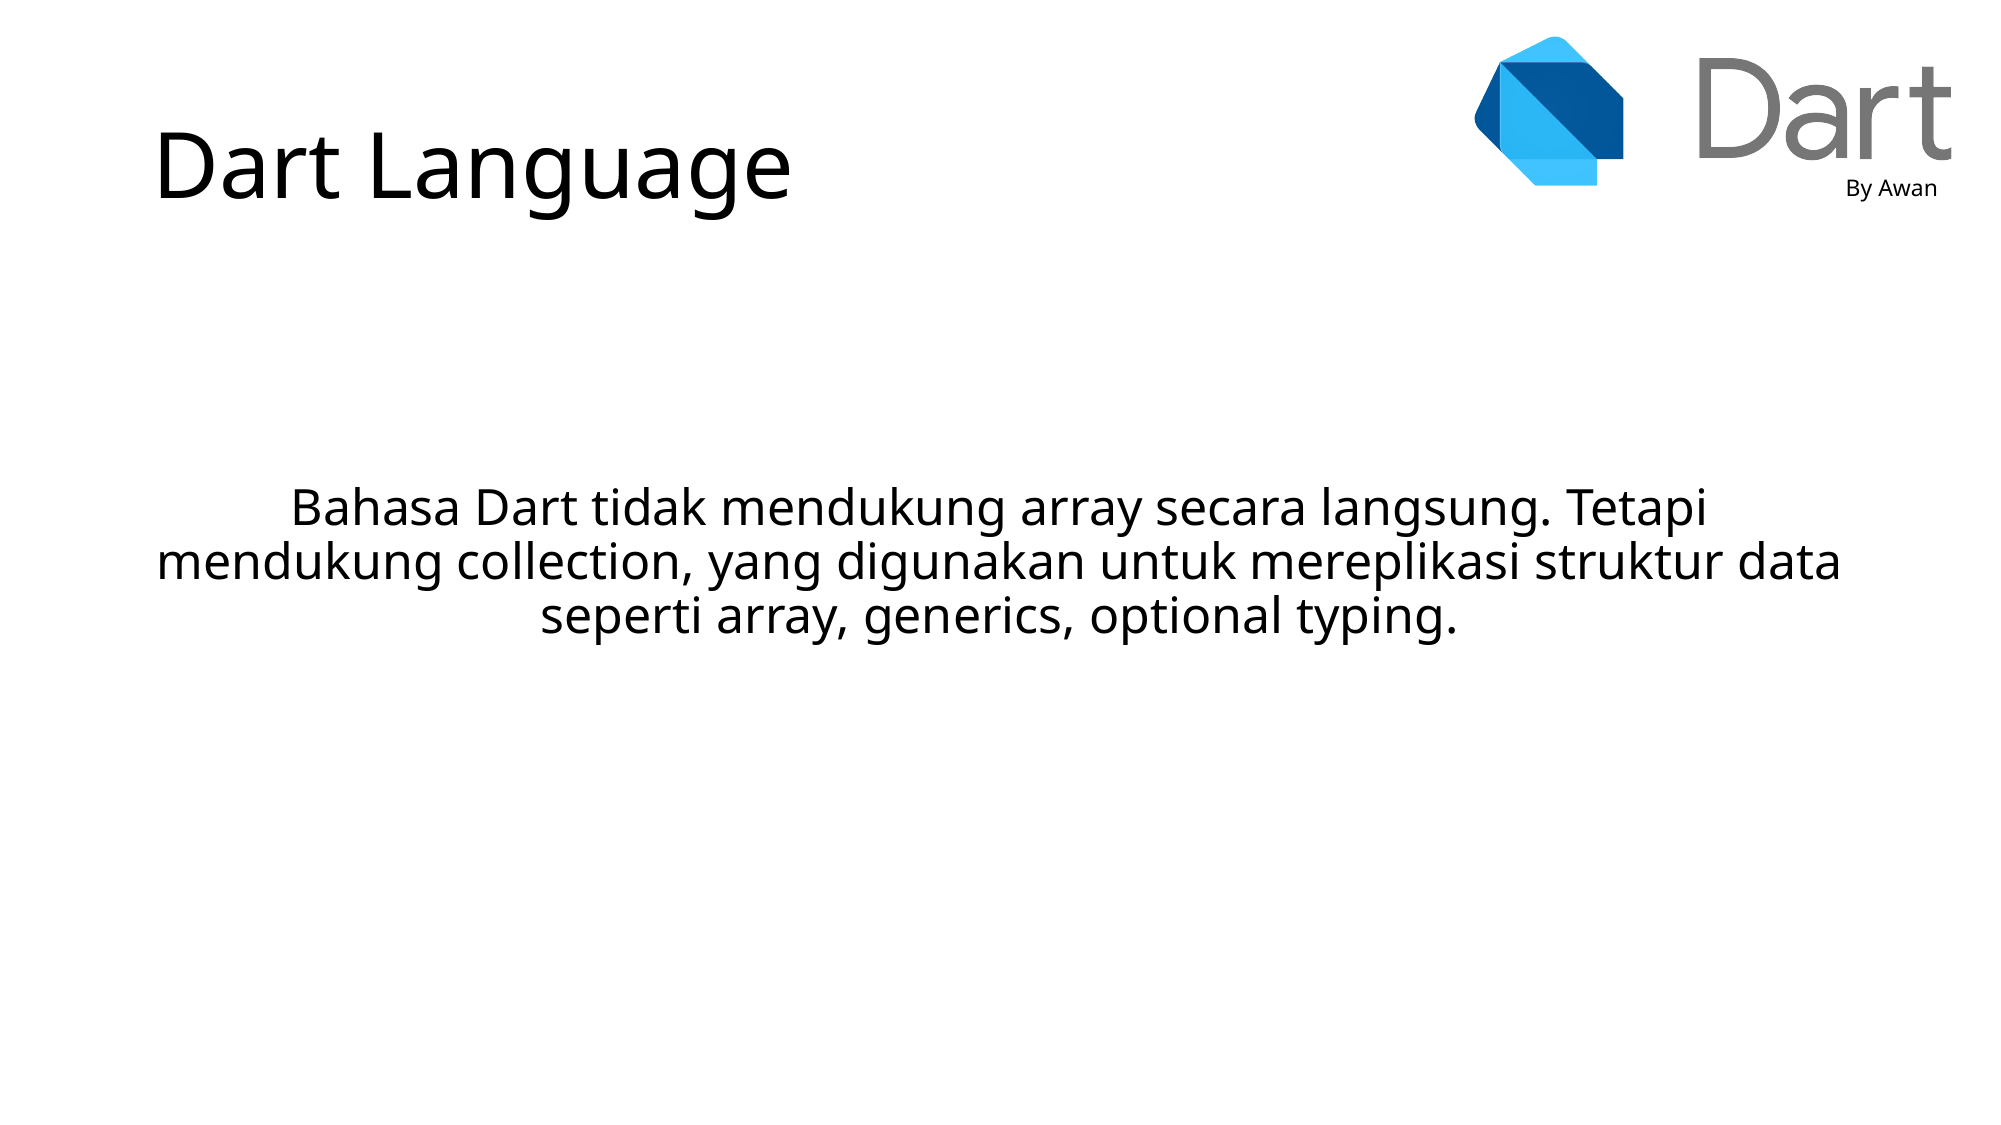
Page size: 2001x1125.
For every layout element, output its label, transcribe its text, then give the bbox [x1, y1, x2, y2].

title Dart Language [137, 59, 1463, 278]
picture [1462, 0, 1964, 253]
list Bahasa Dart tidak mendukung array secara langsung. Tetapi mendukung collection, yang digunakan untuk mereplikasi struktur data seperti array, generics, optional typing. [137, 474, 1863, 1014]
